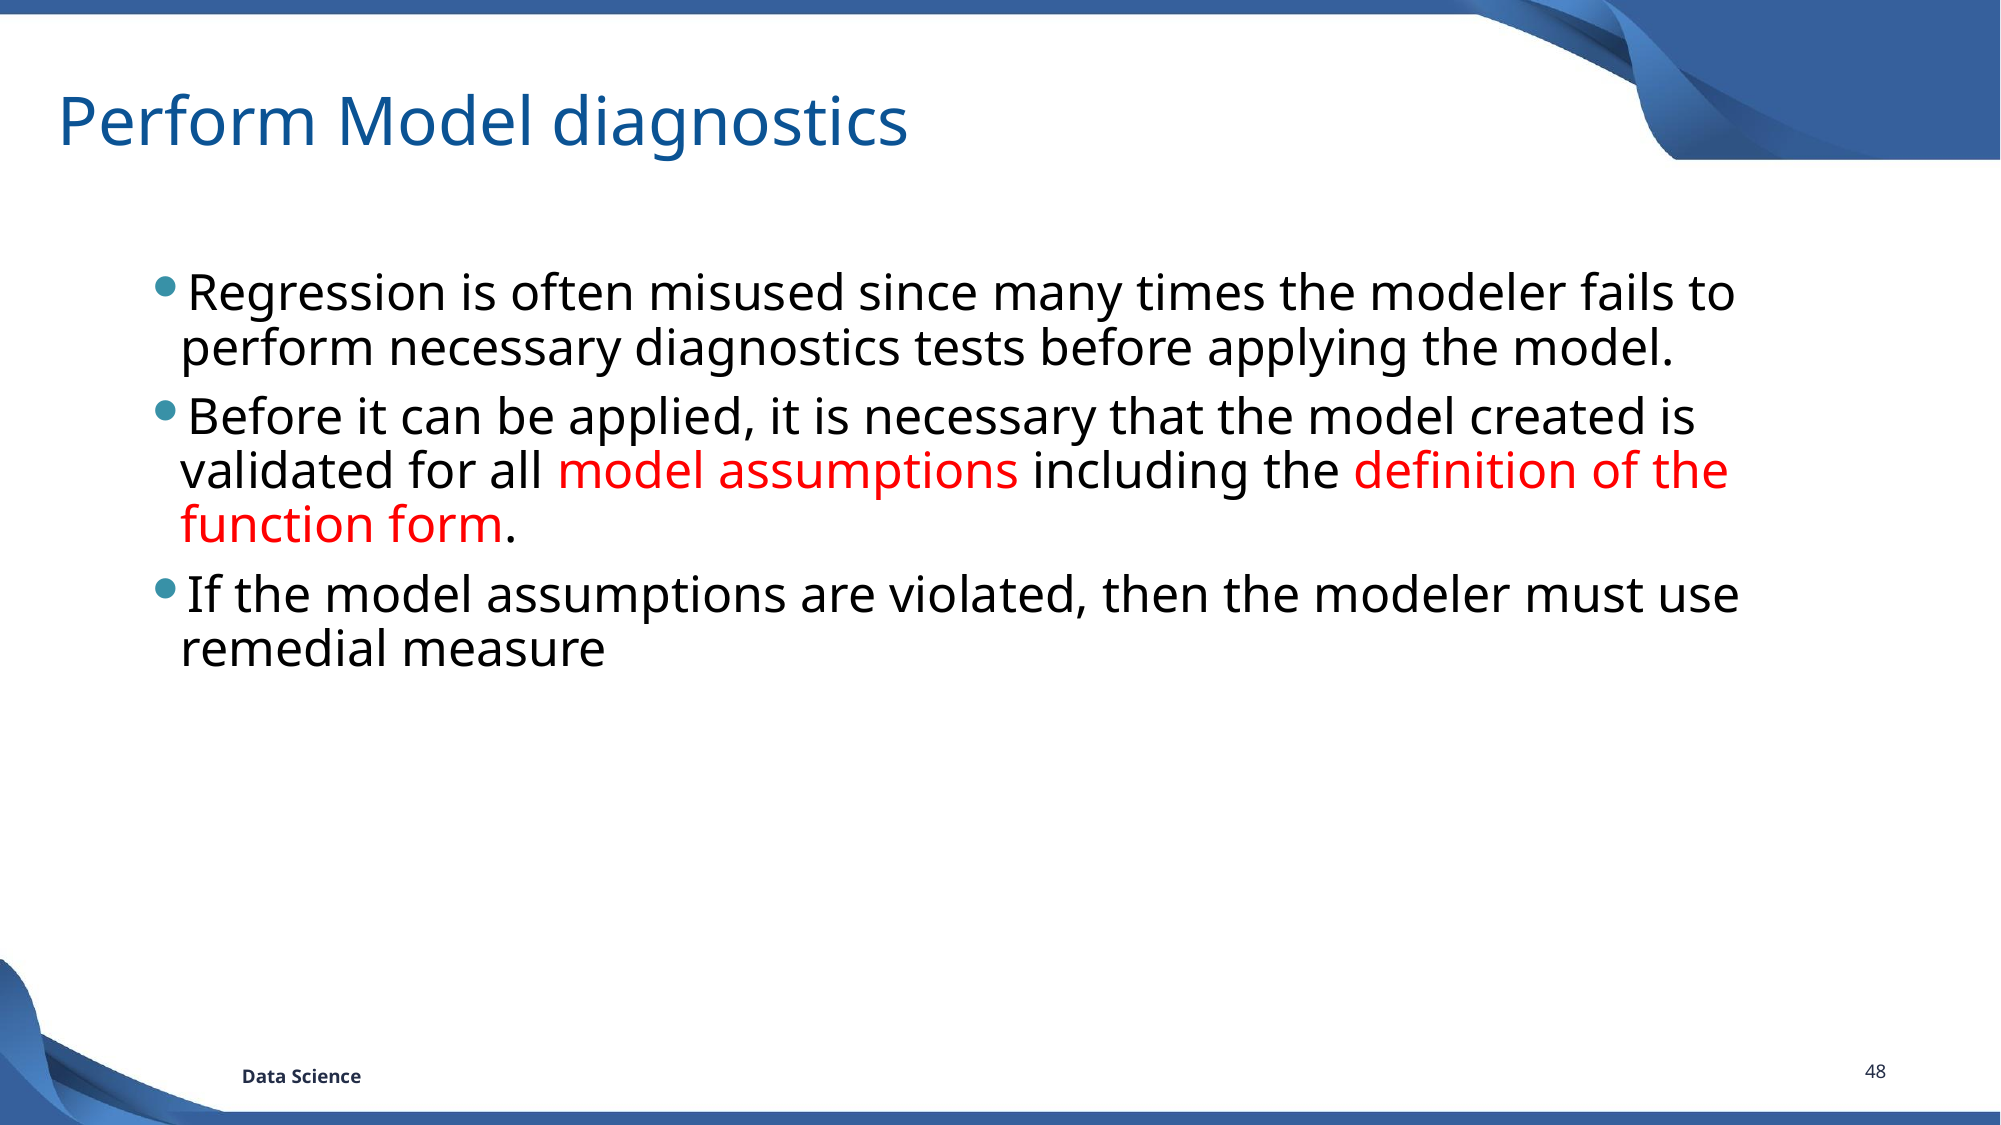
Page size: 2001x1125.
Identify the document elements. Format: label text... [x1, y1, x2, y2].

picture [0, 0, 2001, 1125]
list Regression is often misused since many times the modeler fails to perform necessary diagnostics tests before applying the model. Before it can be applied, it is necessary that the model created is validated for all model assumptions including the definition of the function form. If the model assumptions are violated, then the modeler must use remedial measure [137, 260, 1863, 974]
title Perform Model diagnostics [42, 14, 1768, 233]
